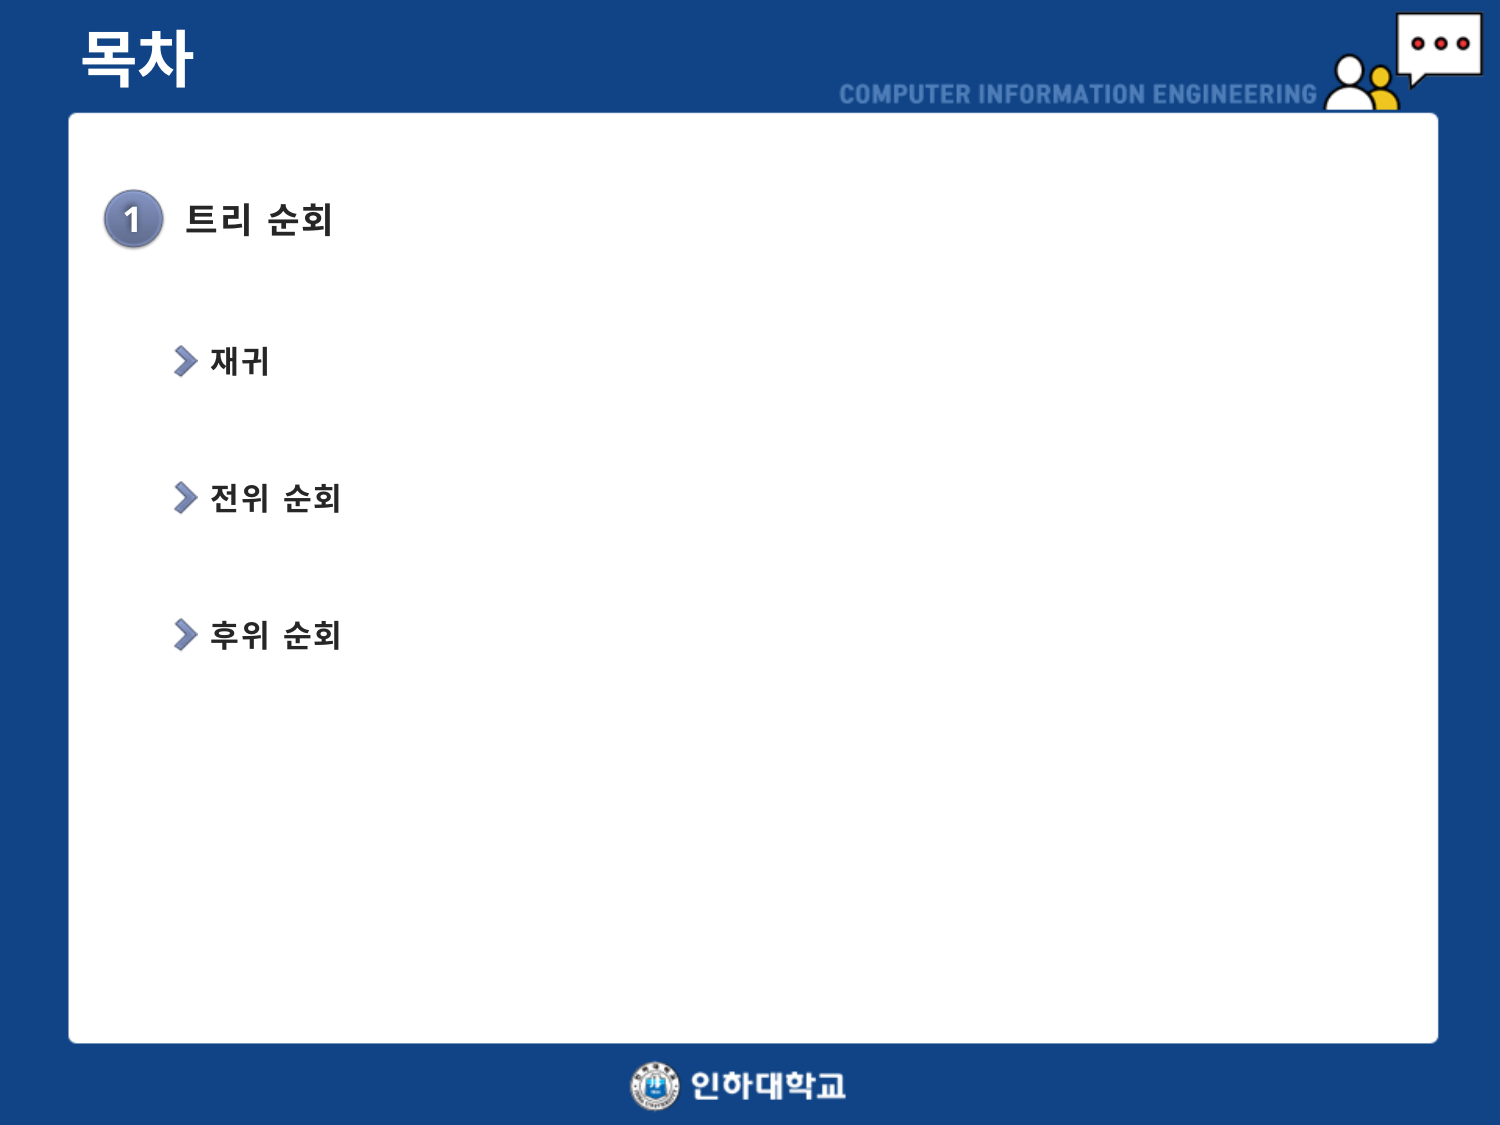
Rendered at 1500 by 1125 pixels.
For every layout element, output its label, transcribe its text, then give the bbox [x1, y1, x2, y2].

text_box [173, 471, 1167, 525]
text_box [173, 608, 1167, 662]
picture [0, 0, 1500, 1125]
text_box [173, 335, 1167, 389]
title 목차 [65, 19, 1415, 106]
text_box 트리 순회 [170, 191, 1142, 249]
